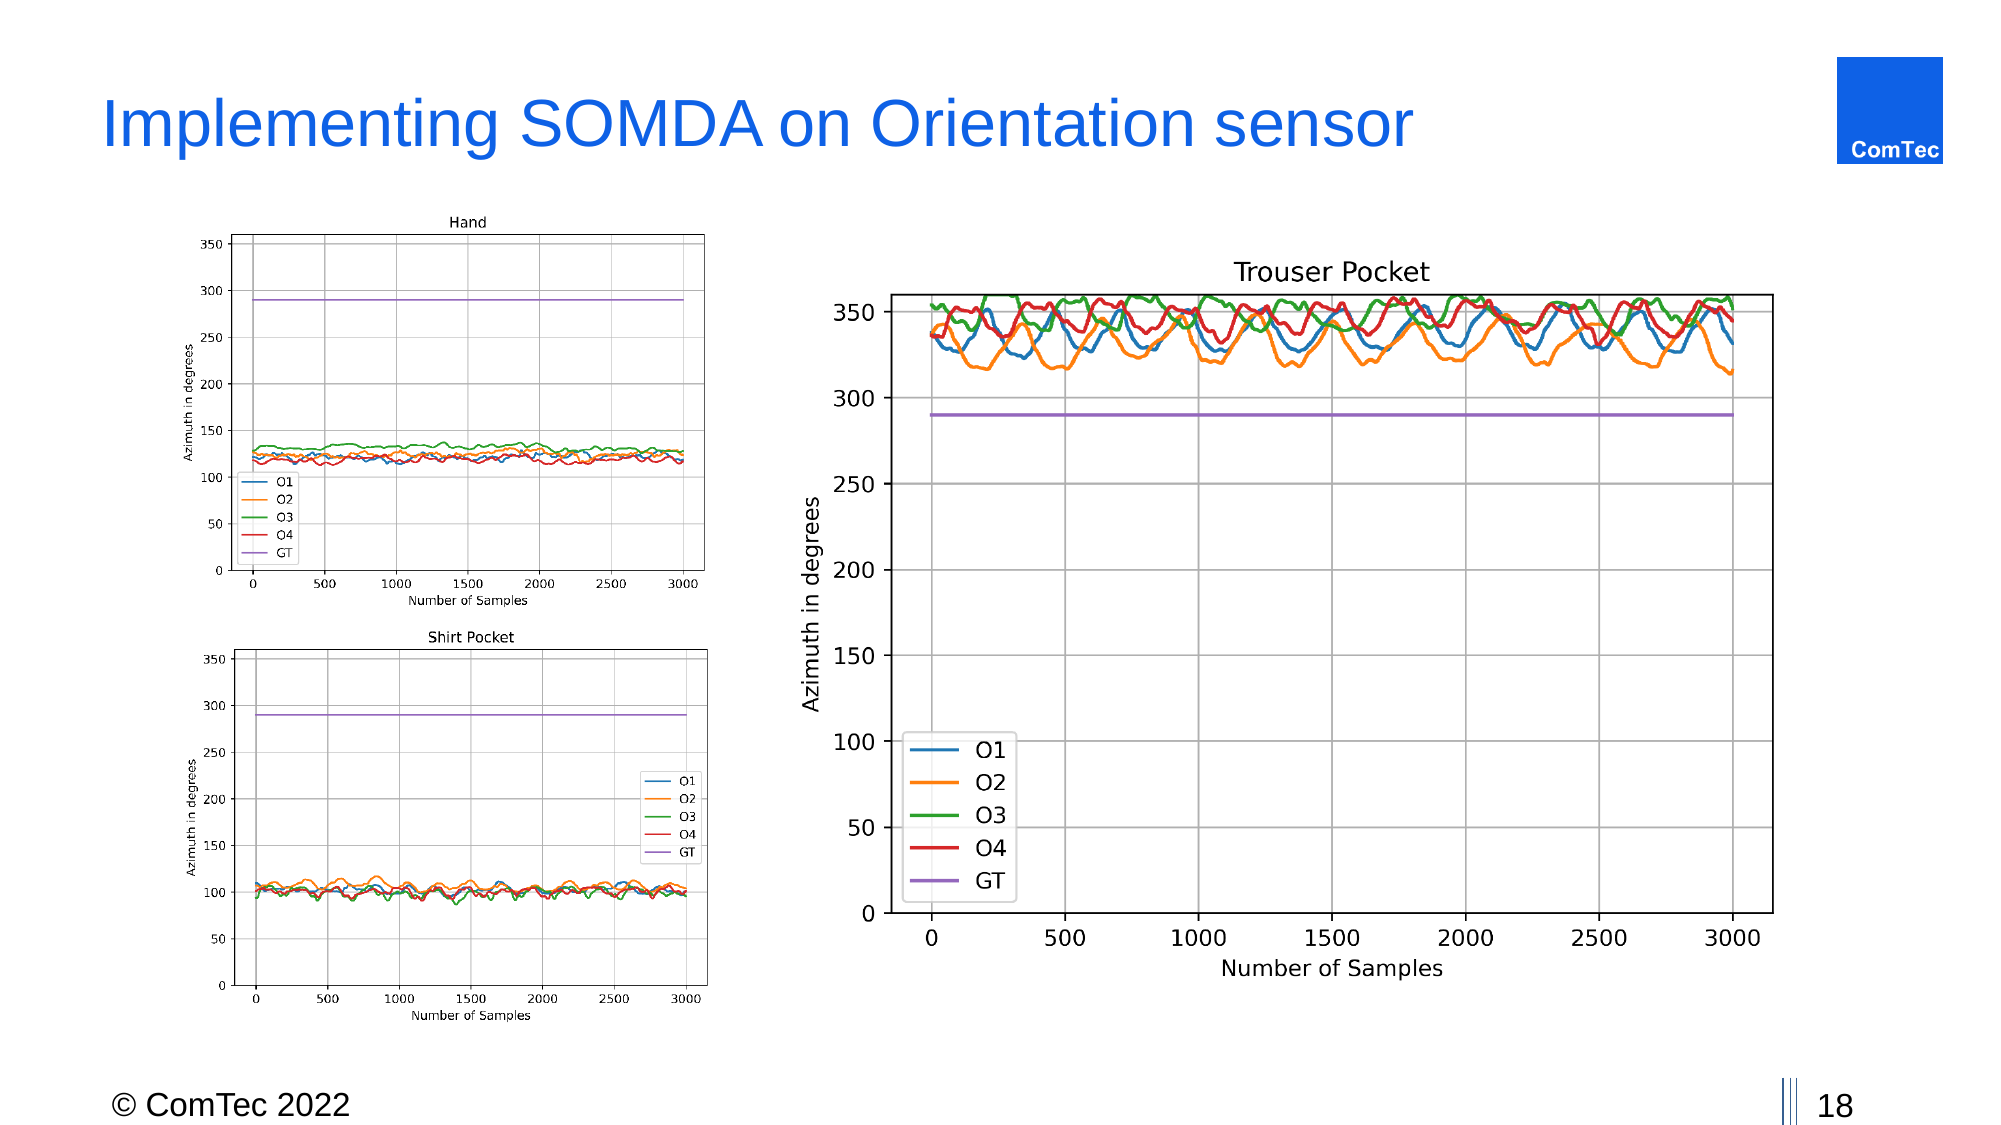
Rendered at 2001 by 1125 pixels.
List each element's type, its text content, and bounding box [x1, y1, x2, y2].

title Implementing SOMDA on Orientation sensor [86, 42, 1540, 197]
picture [180, 626, 718, 1033]
picture [177, 210, 707, 618]
picture [1837, 57, 1943, 164]
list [786, 252, 1800, 1001]
